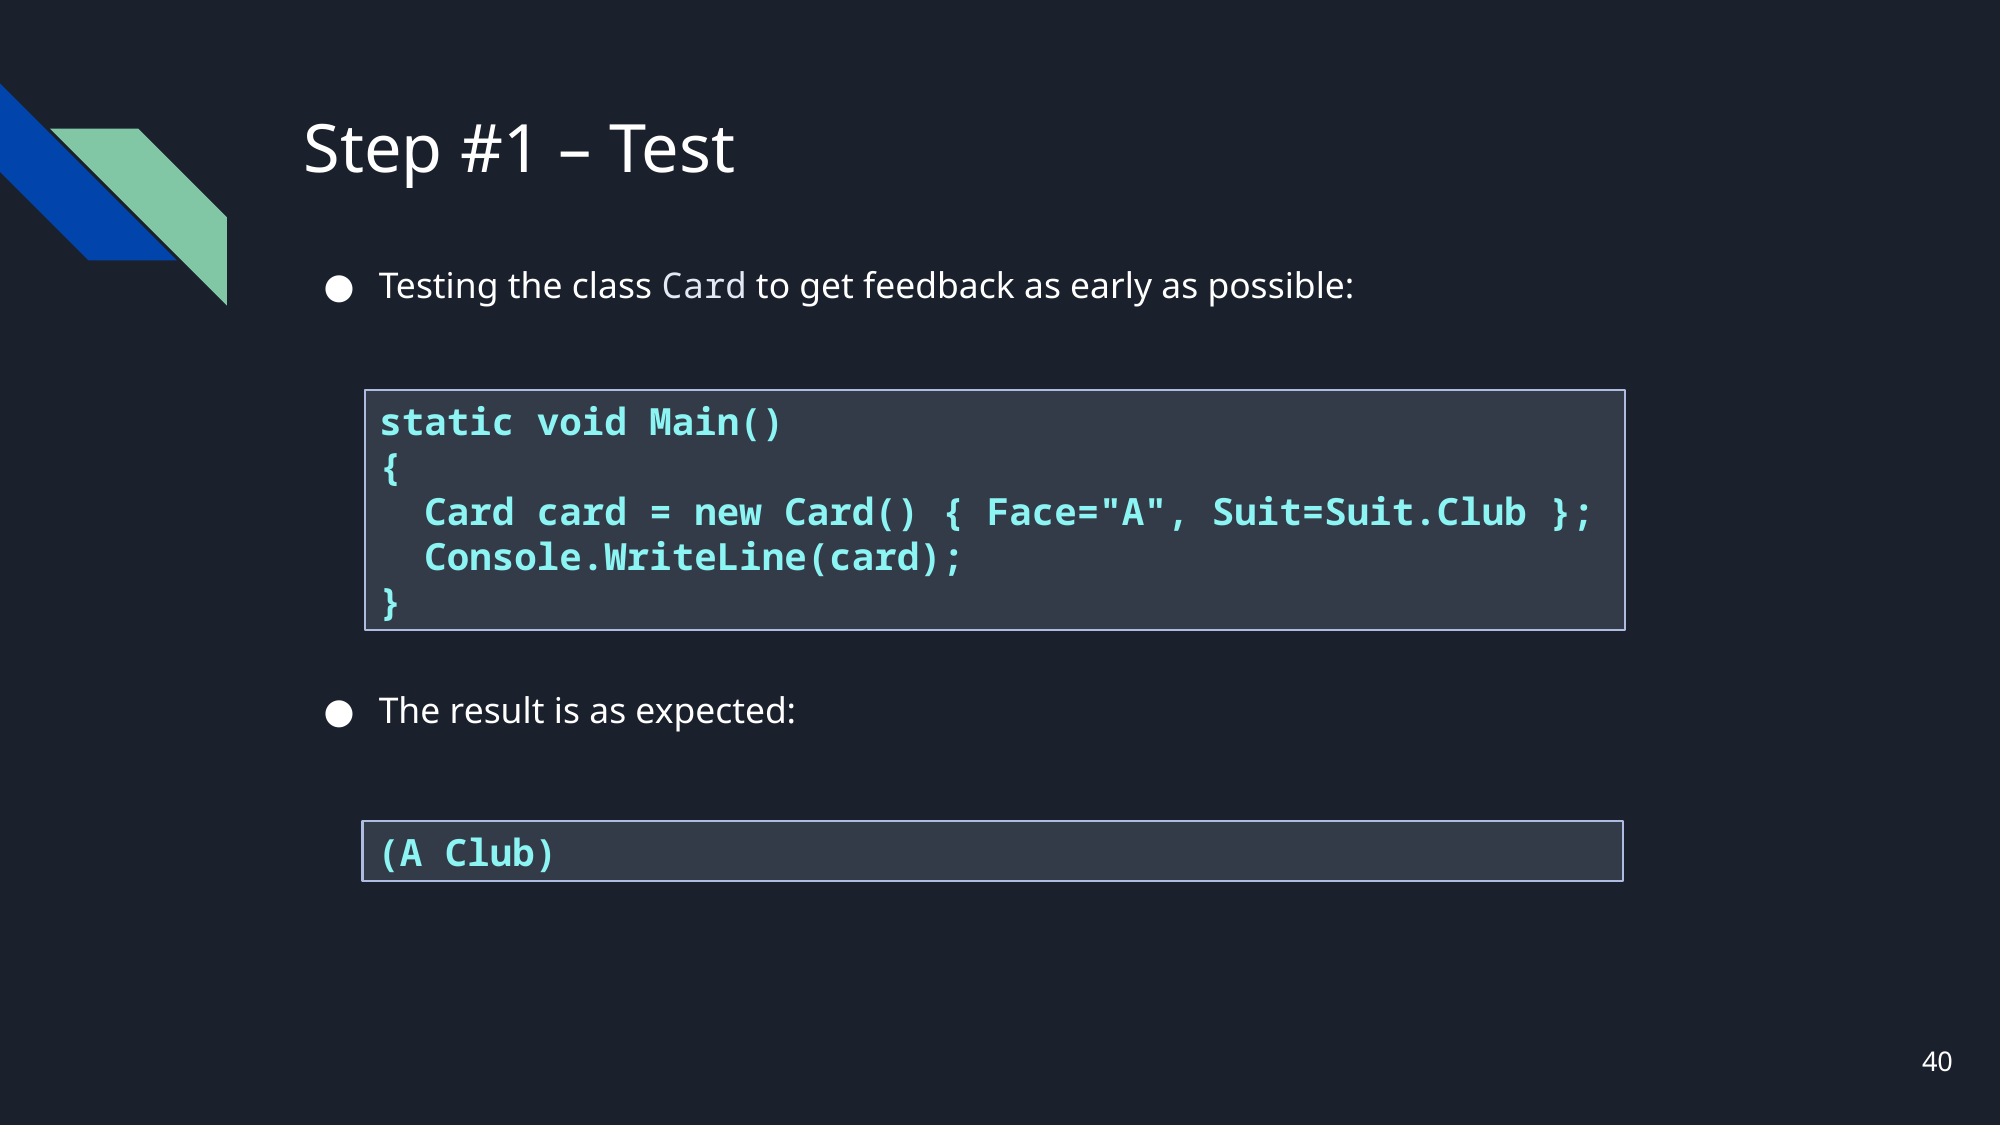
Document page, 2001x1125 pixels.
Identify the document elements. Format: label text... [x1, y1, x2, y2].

list Testing the class Card to get feedback as early as possible: The result is as expected: [283, 243, 1824, 980]
text_box (A Club) [362, 821, 1623, 882]
slide_number 40 [1853, 1019, 1974, 1106]
text_box static void Main() { Card card = new Card() { Face="A", Suit=Suit.Club }; Console.WriteLine(card); } [364, 390, 1625, 630]
title Step #1 – Test [283, 86, 1824, 243]
